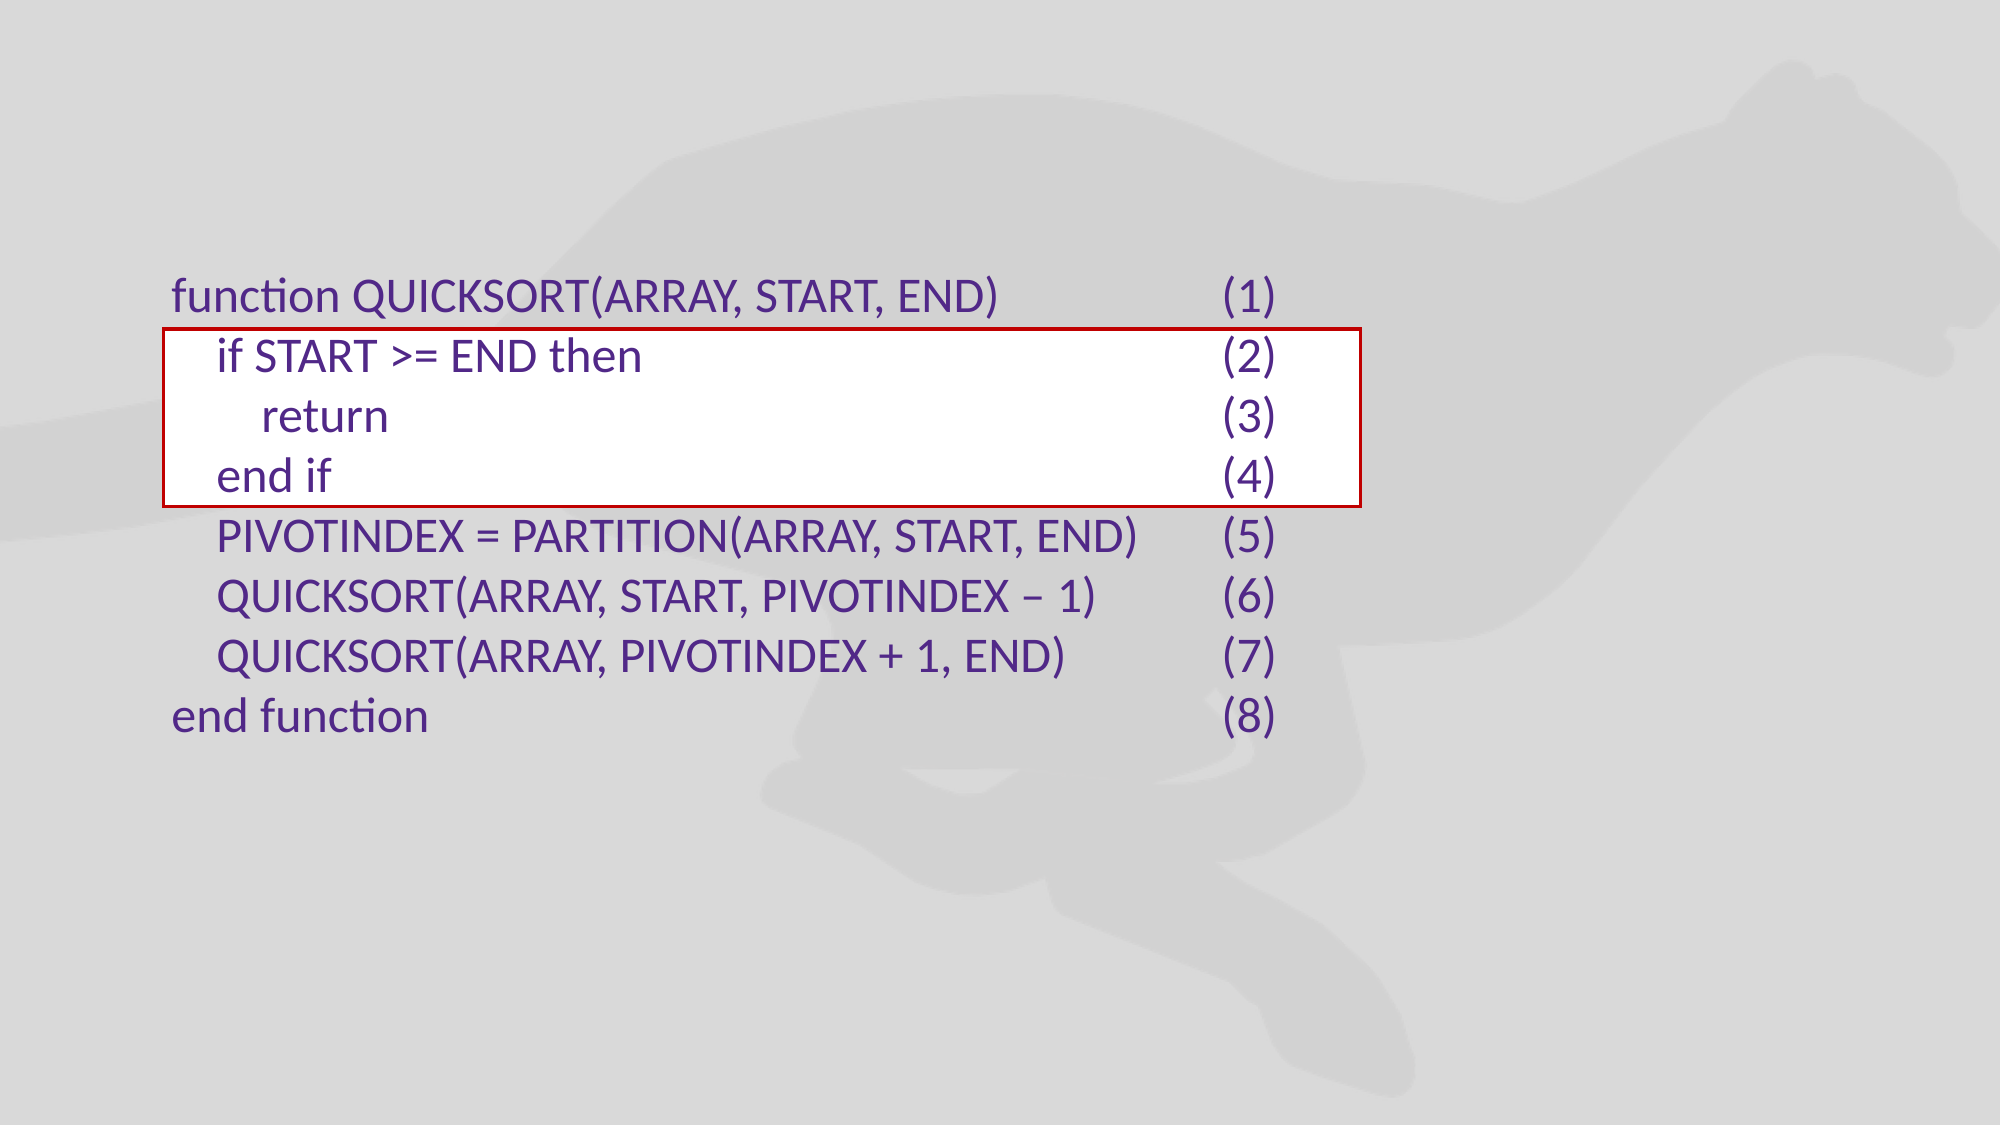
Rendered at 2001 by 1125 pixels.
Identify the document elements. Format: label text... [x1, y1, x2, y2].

text_box function QUICKSORT(ARRAY, START, END) (1) if START >= END then (2) return (3) end if (4) PIVOTINDEX = PARTITION(ARRAY, START, END) (5) QUICKSORT(ARRAY, START, PIVOTINDEX – 1) (6) QUICKSORT(ARRAY, PIVOTINDEX + 1, END) (7) end function (8) [156, 254, 1537, 750]
